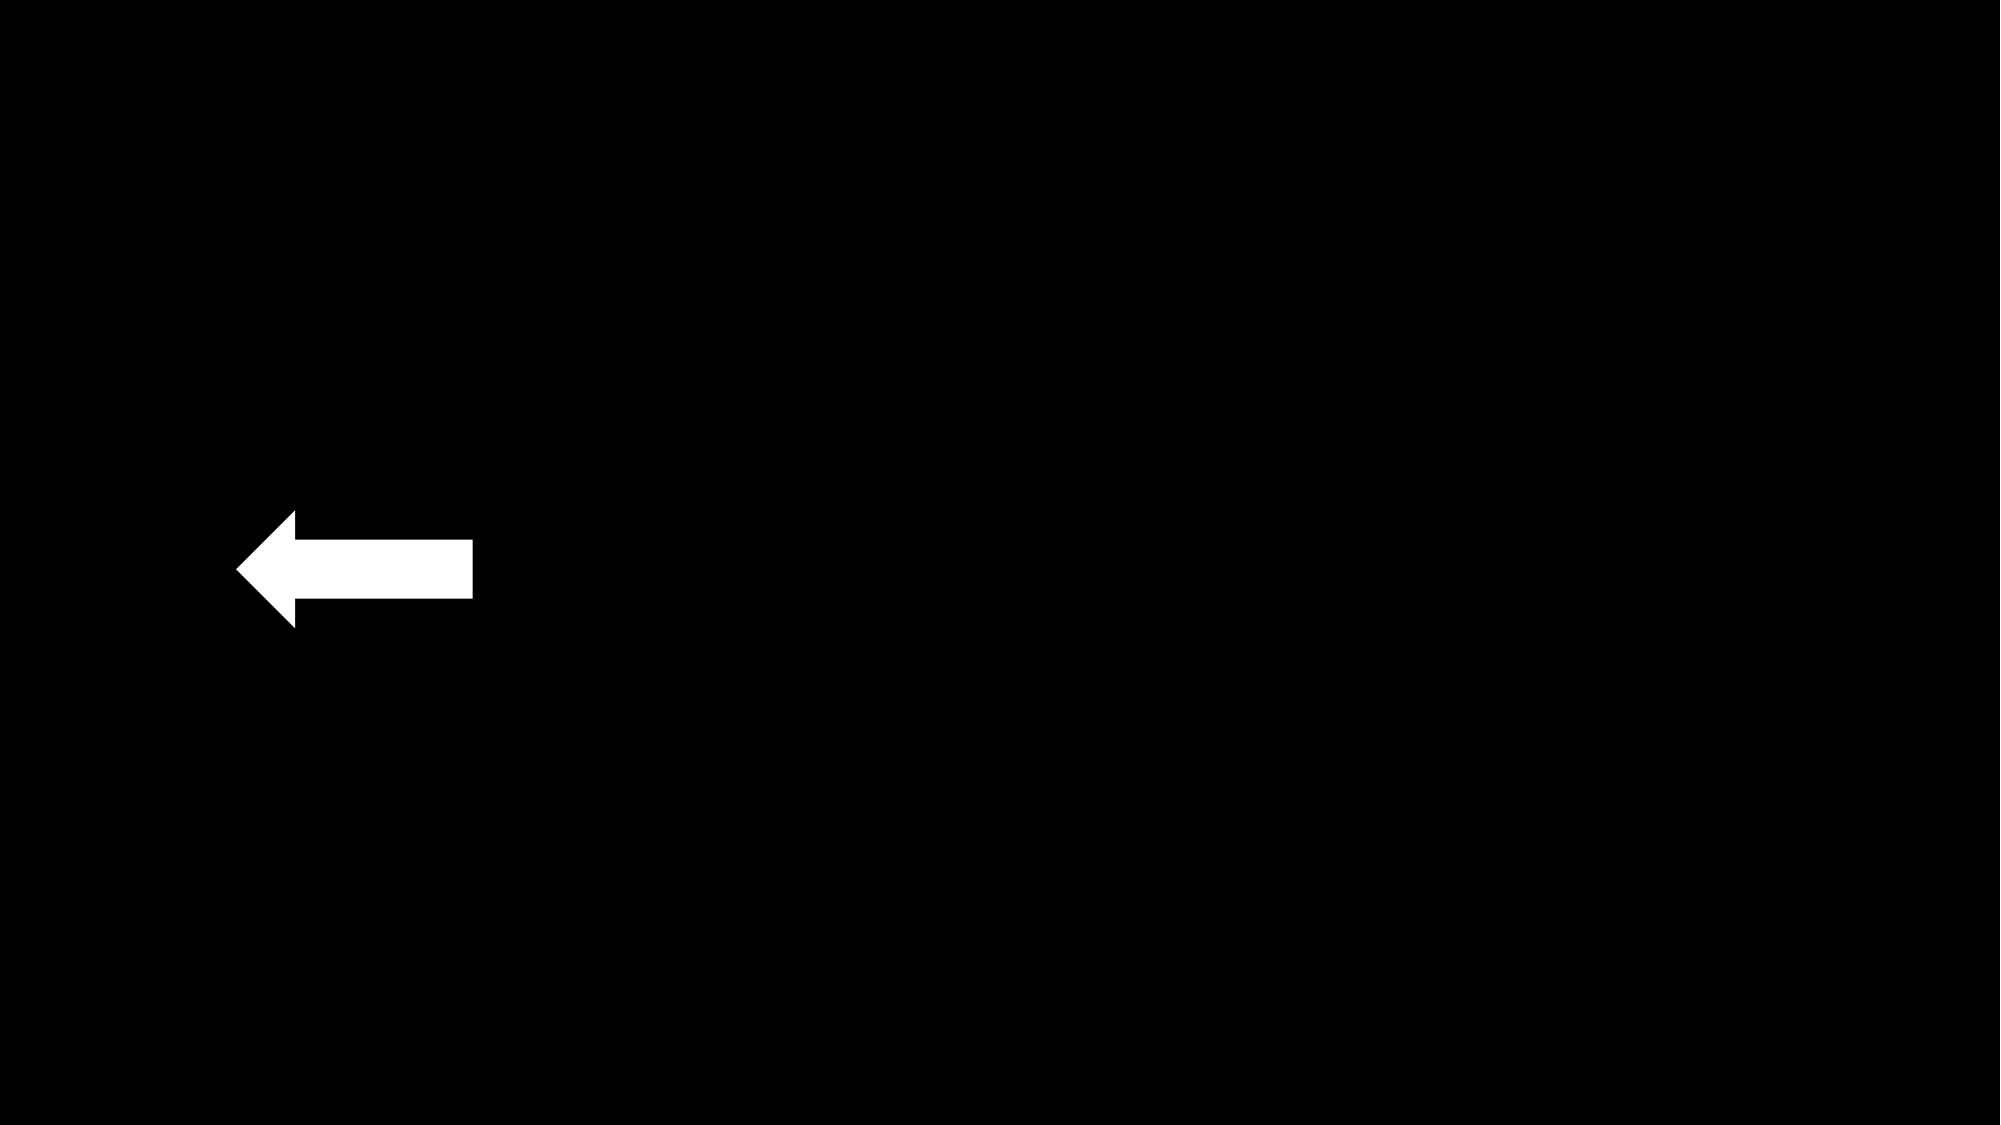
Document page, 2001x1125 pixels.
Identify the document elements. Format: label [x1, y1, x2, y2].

text_box [234, 507, 474, 631]
